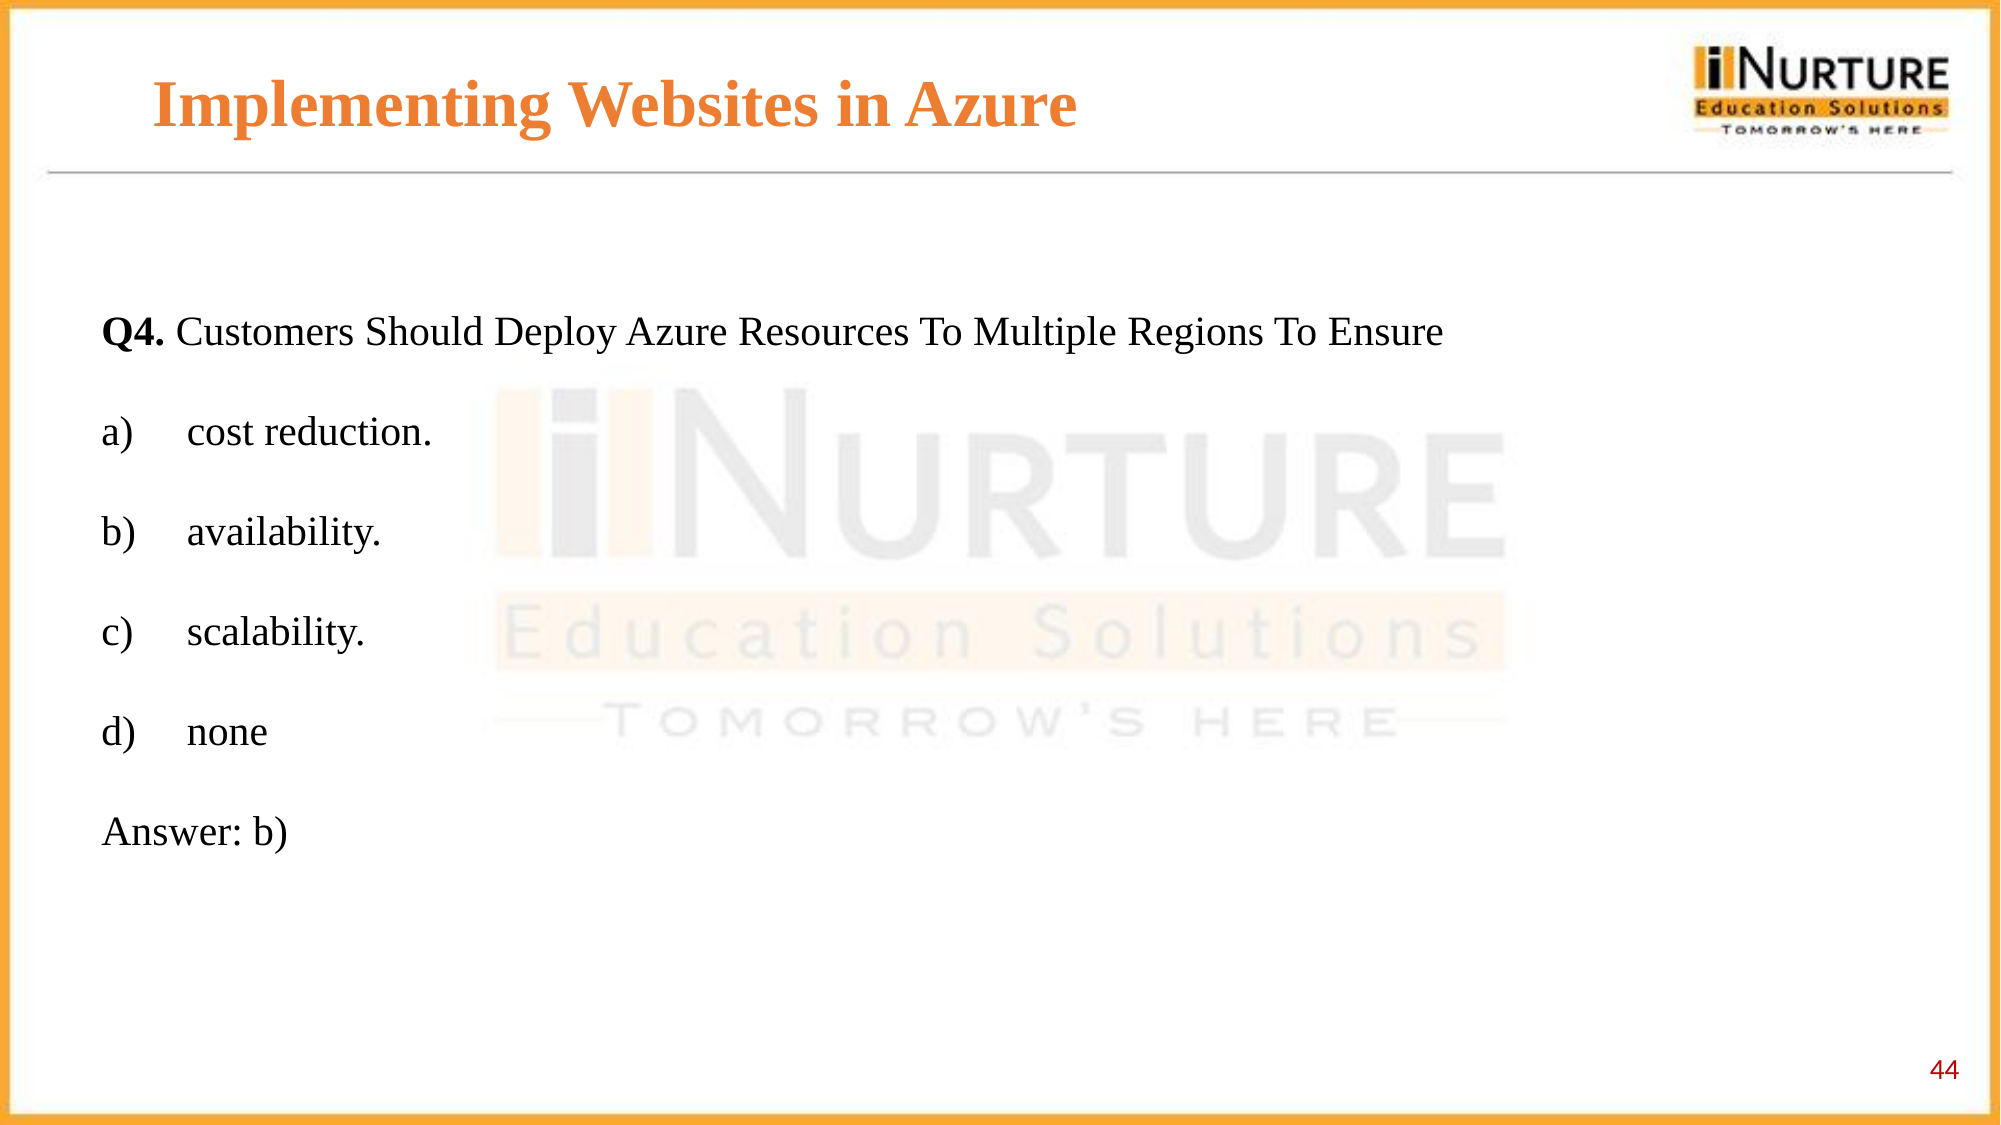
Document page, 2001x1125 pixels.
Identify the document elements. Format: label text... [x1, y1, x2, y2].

text_box Q4. Customers Should Deploy Azure Resources To Multiple Regions To Ensure cost reduction. availability. scalability. none Answer: b) [86, 296, 1828, 862]
picture [0, 0, 2001, 1125]
title Implementing Websites in Azure [137, 59, 1540, 150]
slide_number 44 [1840, 1042, 1975, 1103]
